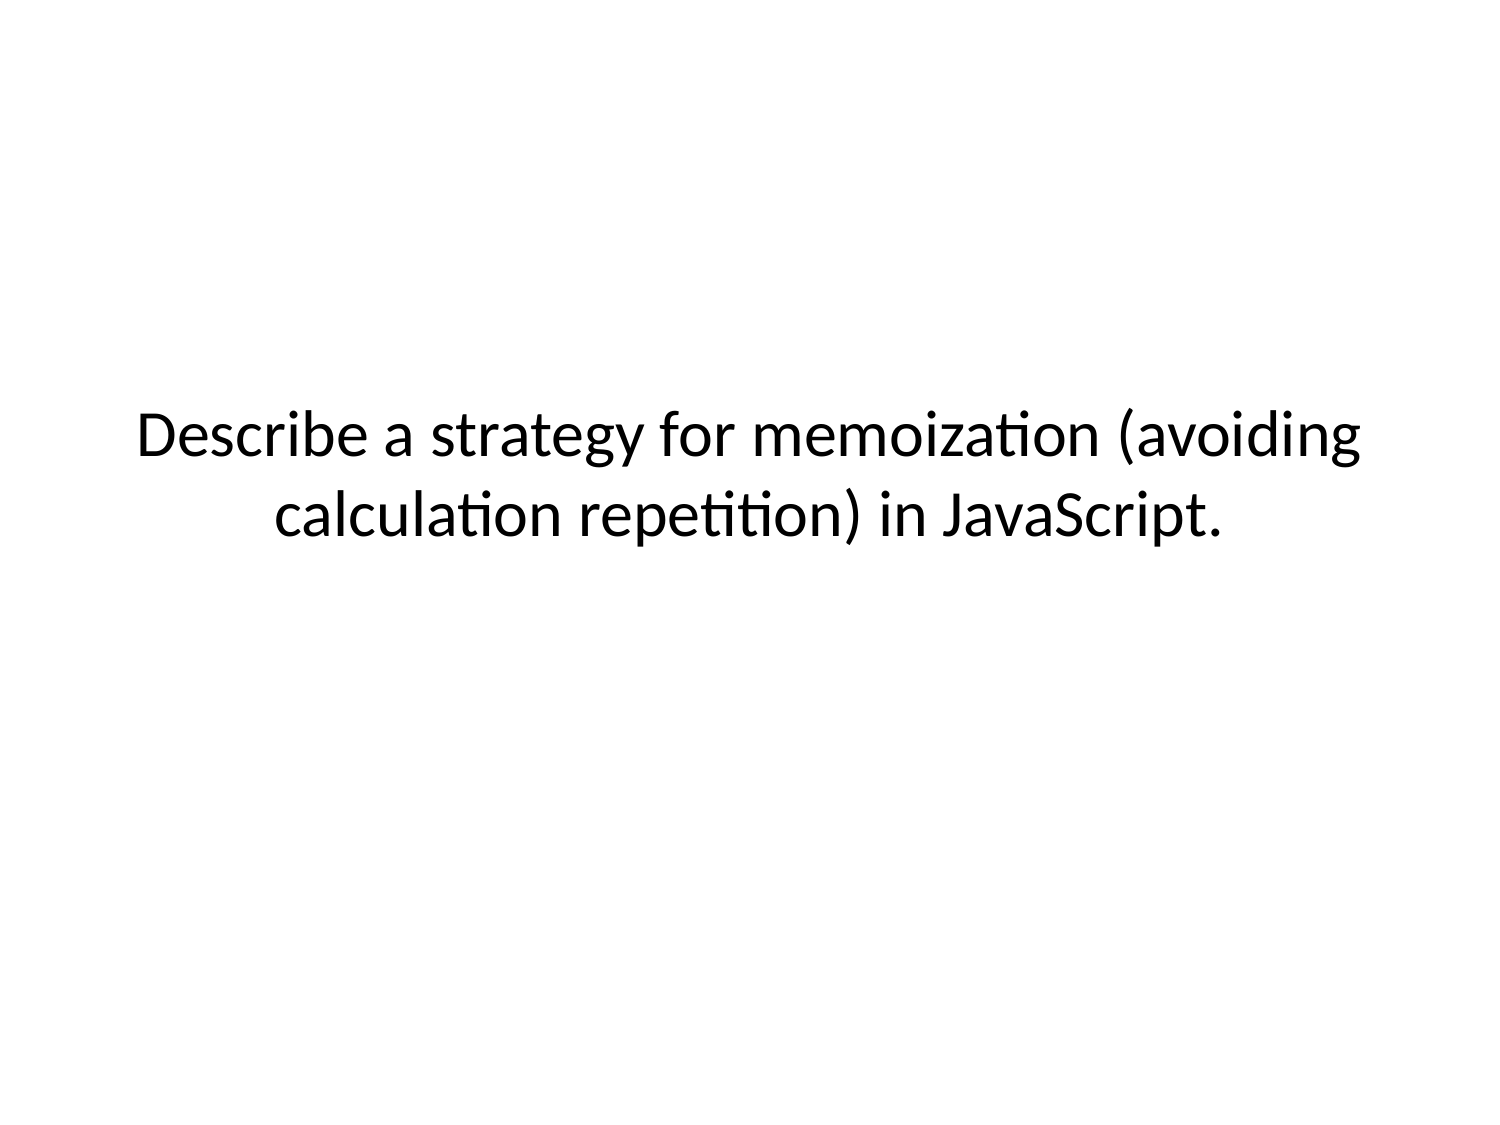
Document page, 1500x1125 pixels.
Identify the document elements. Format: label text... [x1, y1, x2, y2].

title Describe a strategy for memoization (avoiding calculation repetition) in JavaScript. [112, 349, 1388, 591]
